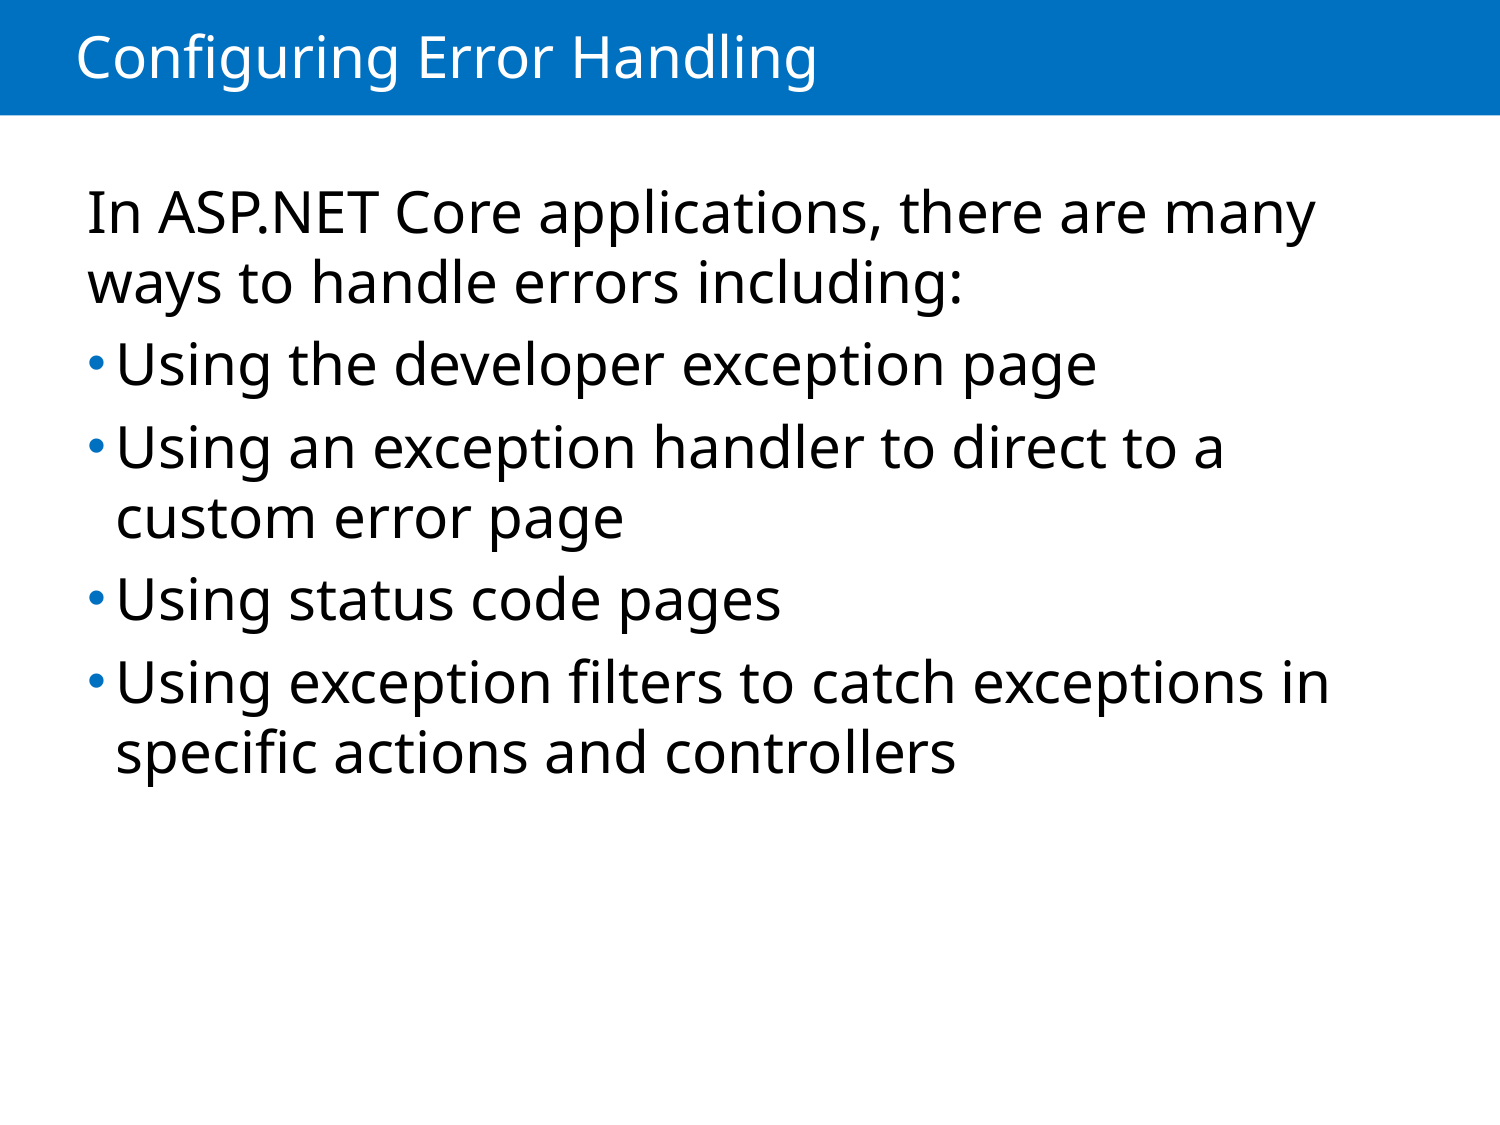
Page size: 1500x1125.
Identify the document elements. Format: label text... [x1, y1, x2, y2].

text_box In ASP.NET Core applications, there are many ways to handle errors including: Using the developer exception page Using an exception handler to direct to a custom error page Using status code pages Using exception filters to catch exceptions in specific actions and controllers [72, 167, 1408, 1063]
title Configuring Error Handling [75, 0, 1351, 122]
